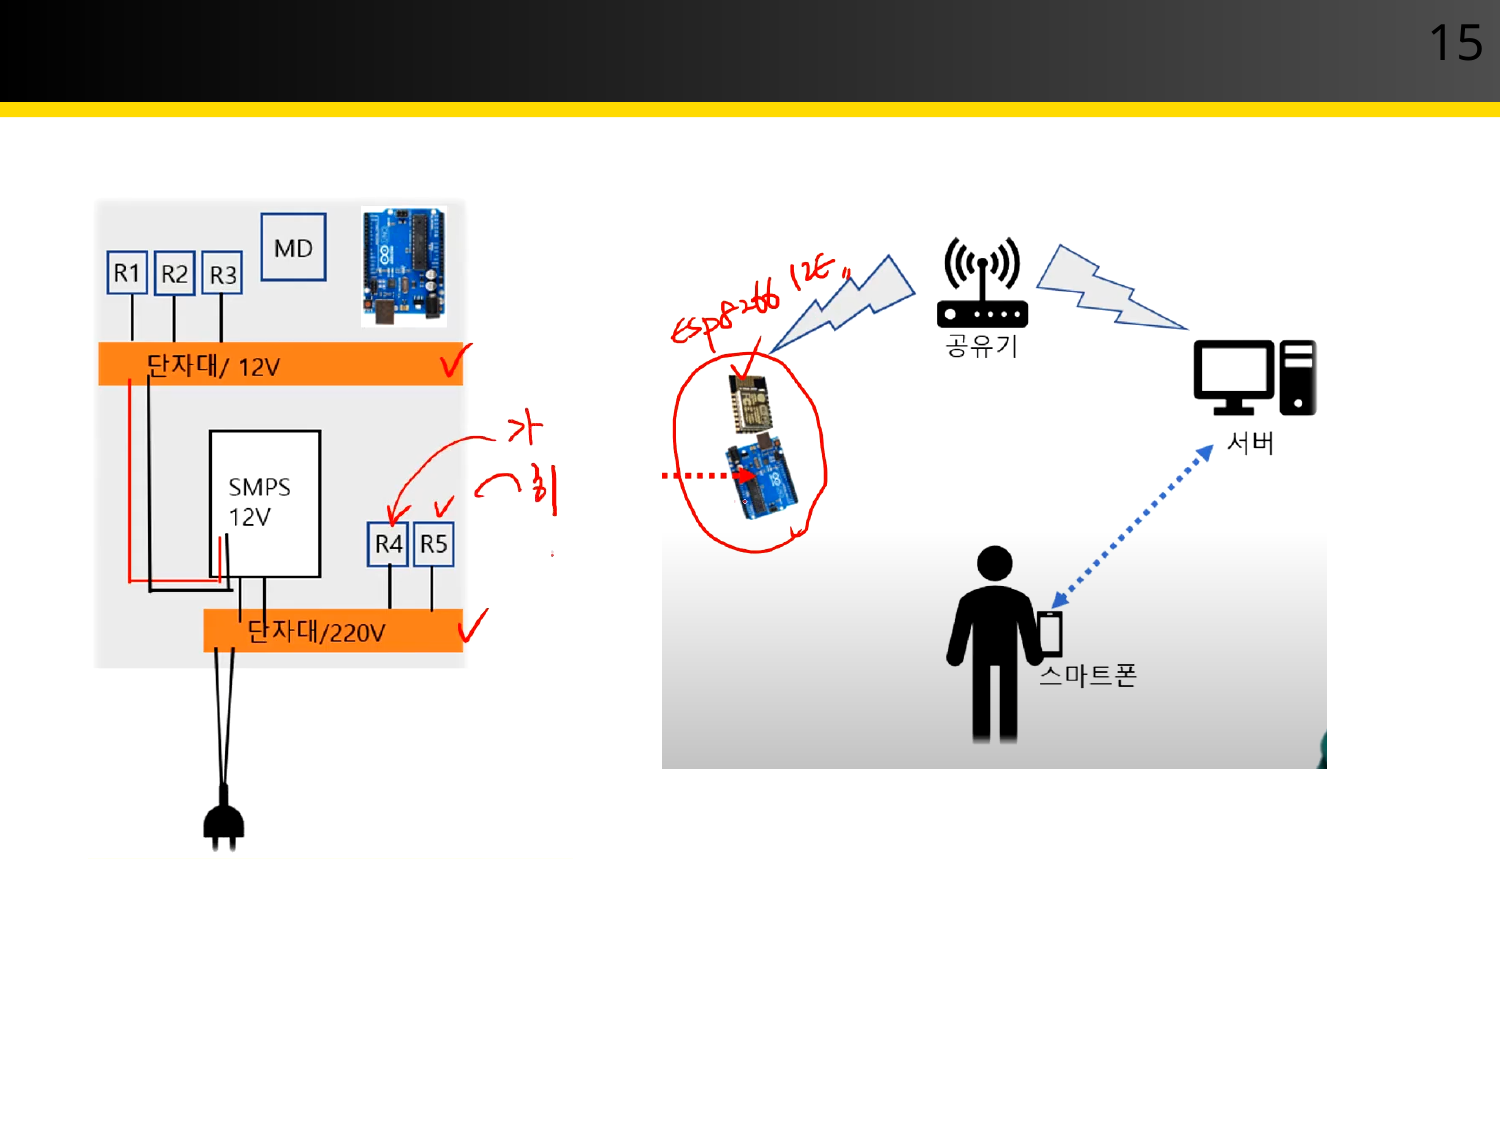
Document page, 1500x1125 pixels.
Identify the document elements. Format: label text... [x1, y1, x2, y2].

text_box 발아기 제작 과정 [0, 9, 1326, 91]
picture [88, 185, 574, 860]
slide_number 15 [1356, 0, 1500, 87]
picture [662, 185, 1328, 769]
